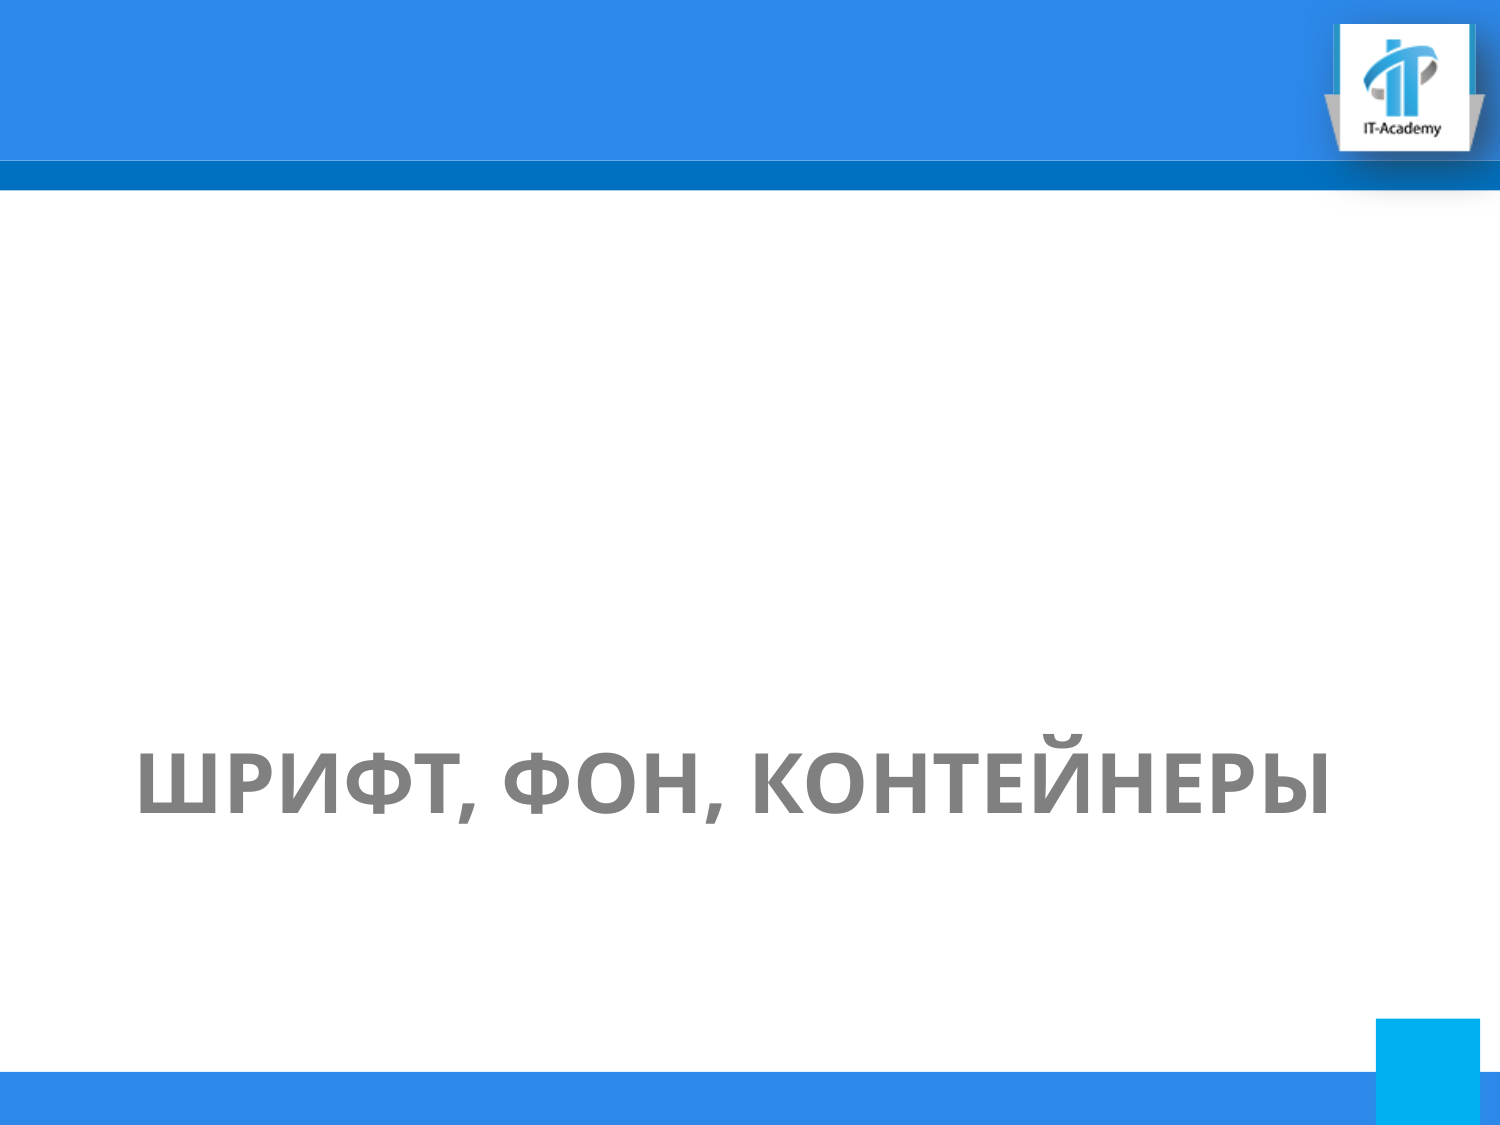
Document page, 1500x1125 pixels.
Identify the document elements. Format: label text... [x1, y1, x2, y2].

title Шрифт, фон, контейнеры [118, 722, 1394, 947]
picture [1323, 24, 1487, 153]
